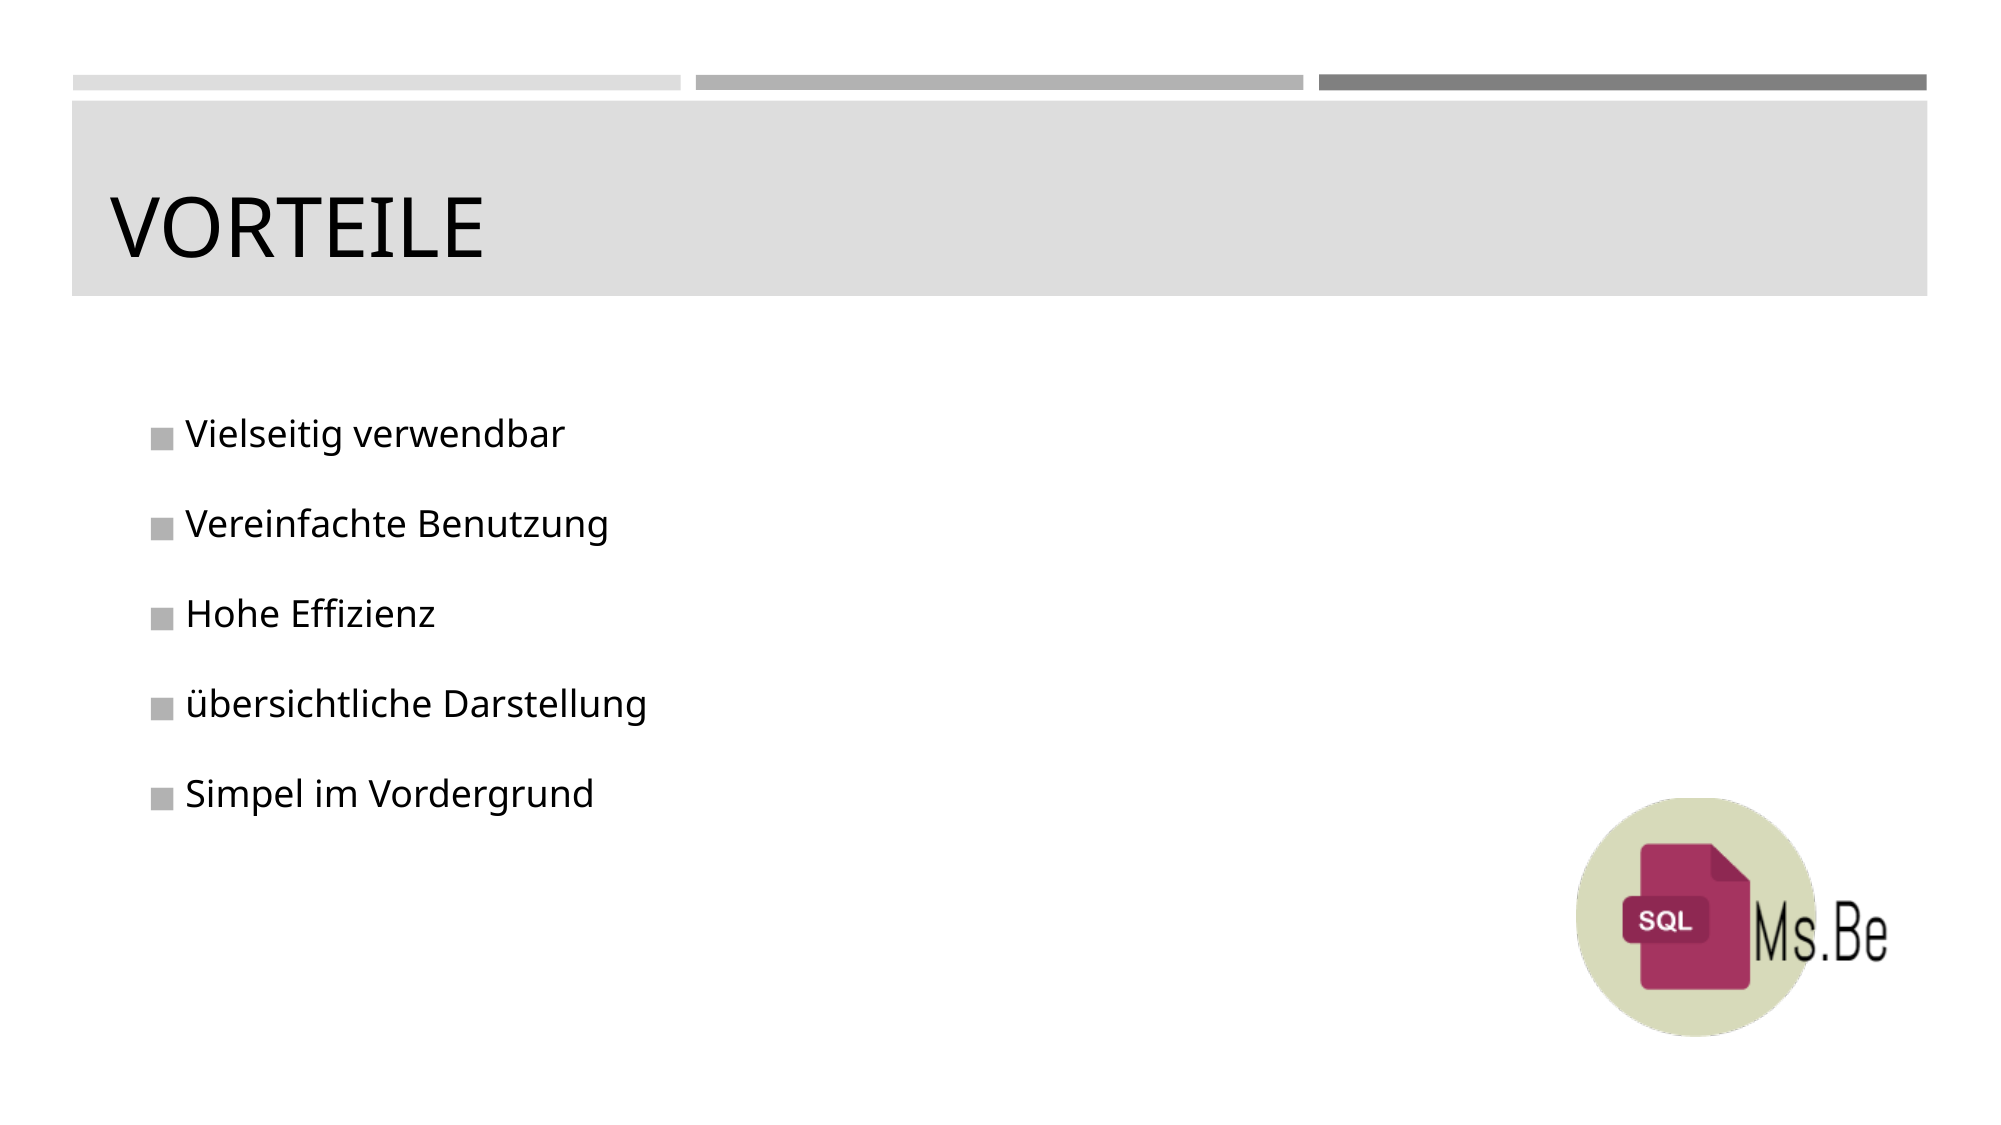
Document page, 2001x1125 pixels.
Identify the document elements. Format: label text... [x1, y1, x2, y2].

title VORTEILE [95, 115, 1905, 282]
list Vielseitig verwendbar Vereinfachte Benutzung Hohe Effizienz übersichtliche Darstellung Simpel im Vordergrund [95, 357, 1905, 962]
picture [1576, 962, 1888, 1037]
